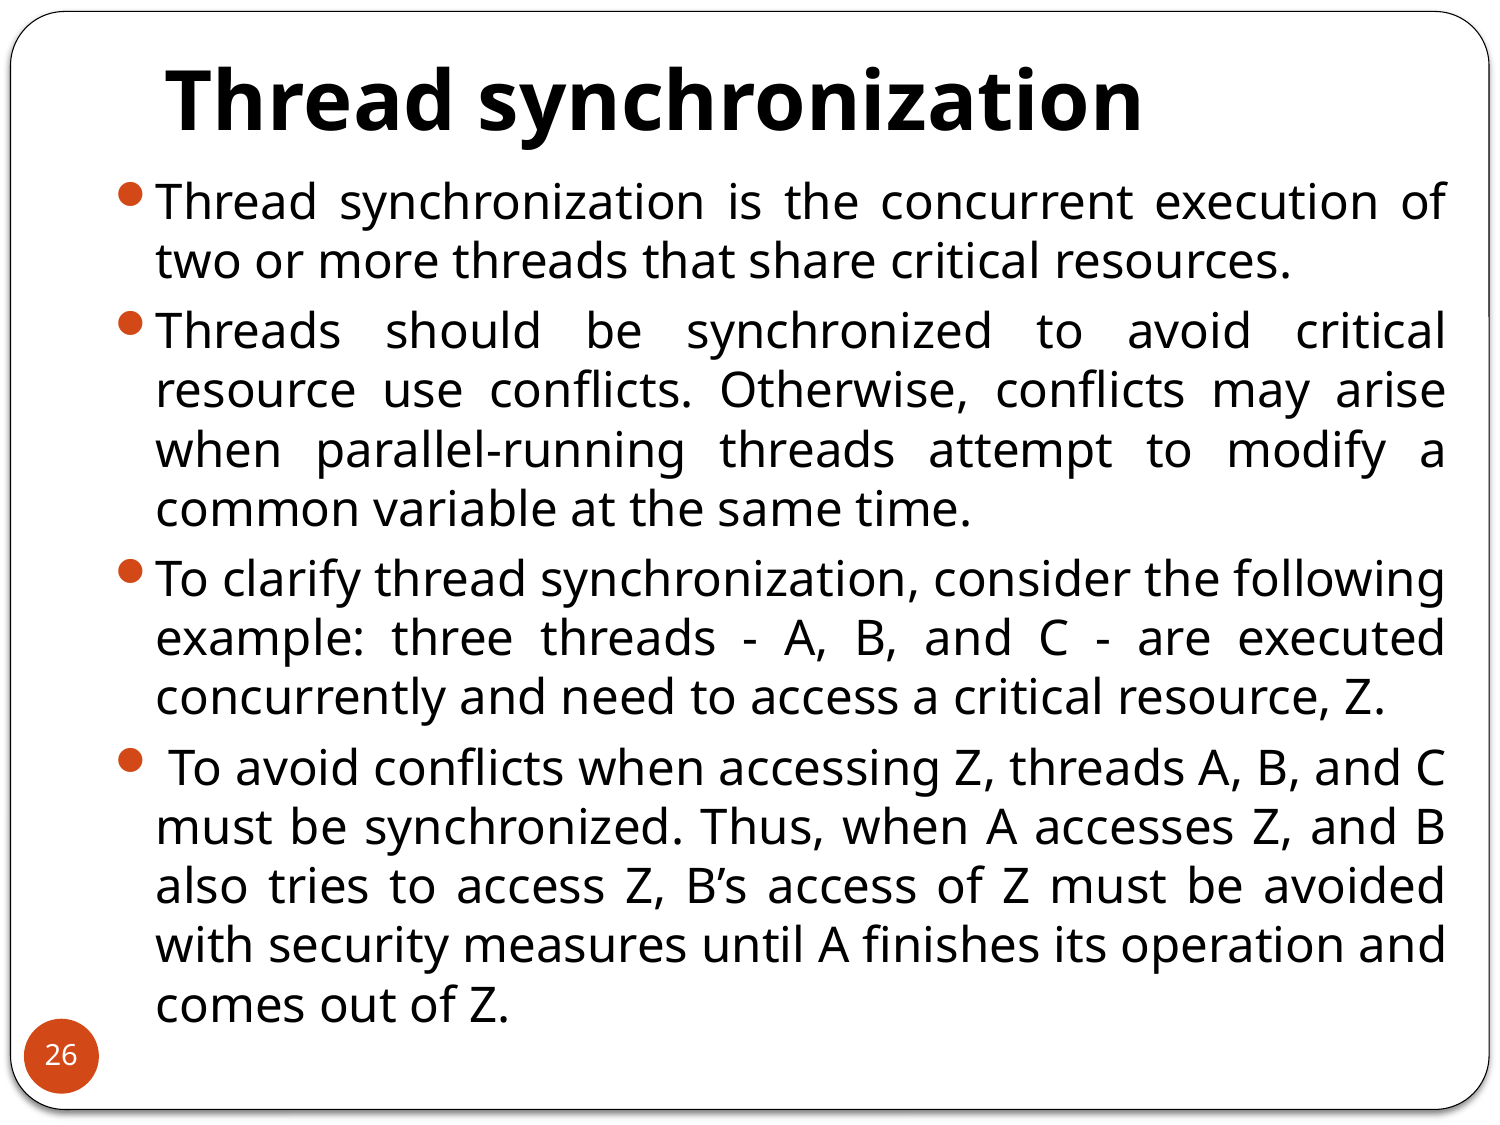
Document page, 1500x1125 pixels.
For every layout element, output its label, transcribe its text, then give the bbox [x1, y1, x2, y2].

list Thread synchronization is the concurrent execution of two or more threads that share critical resources. Threads should be synchronized to avoid critical resource use conflicts. Otherwise, conflicts may arise when parallel-running threads attempt to modify a common variable at the same time. To clarify thread synchronization, consider the following example: three threads - A, B, and C - are executed concurrently and need to access a critical resource, Z. To avoid conflicts when accessing Z, threads A, B, and C must be synchronized. Thus, when A accesses Z, and B also tries to access Z, B’s access of Z must be avoided with security measures until A finishes its operation and comes out of Z. [99, 162, 1463, 1050]
slide_number 26 [23, 1018, 99, 1094]
title Thread synchronization [150, 45, 1425, 162]
